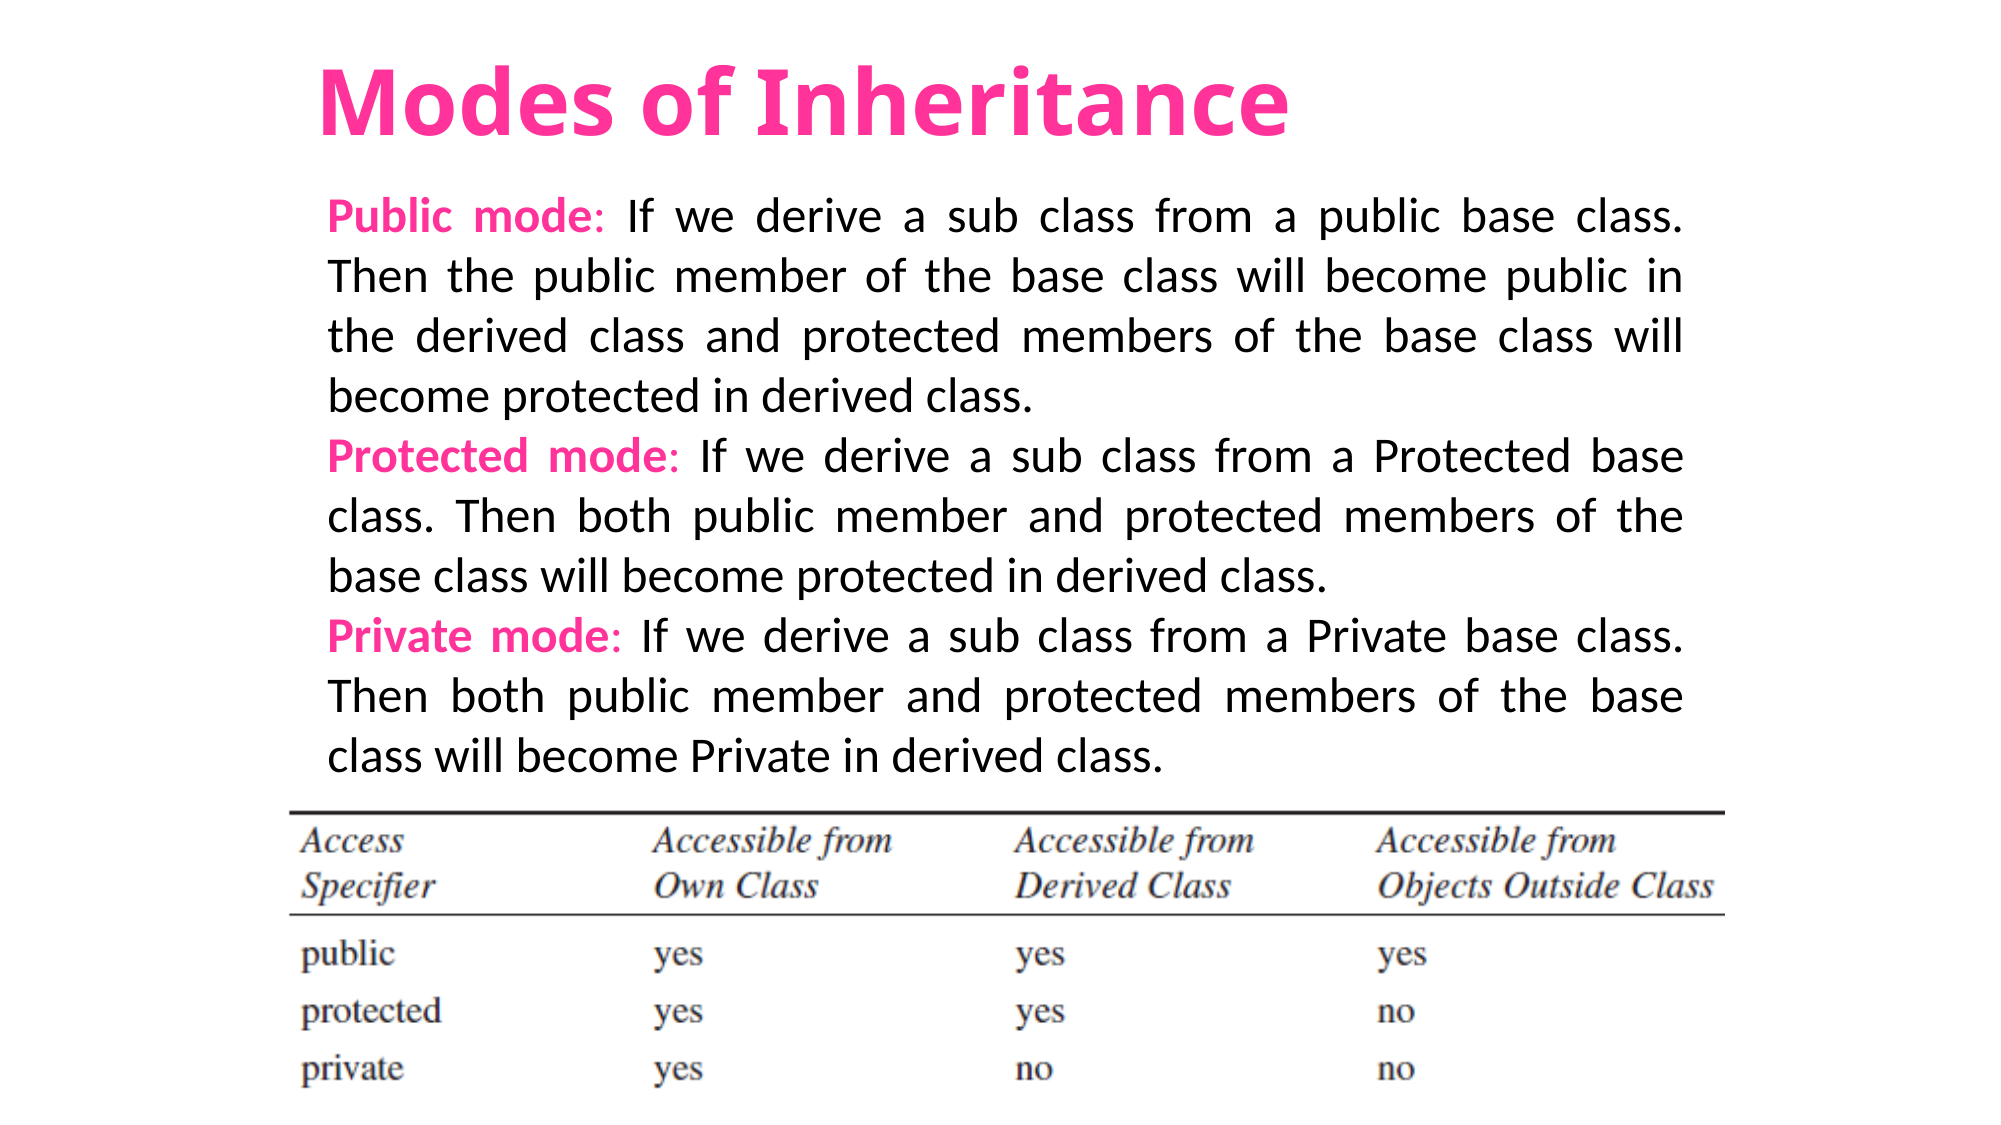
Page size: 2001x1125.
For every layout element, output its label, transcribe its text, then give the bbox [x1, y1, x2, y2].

text_box Public mode: If we derive a sub class from a public base class. Then the public member of the base class will become public in the derived class and protected members of the base class will become protected in derived class. Protected mode: If we derive a sub class from a Protected base class. Then both public member and protected members of the base class will become protected in derived class. Private mode: If we derive a sub class from a Private base class. Then both public member and protected members of the base class will become Private in derived class. [312, 174, 1700, 790]
picture [276, 799, 1725, 1100]
title Modes of Inheritance [300, 24, 1650, 188]
